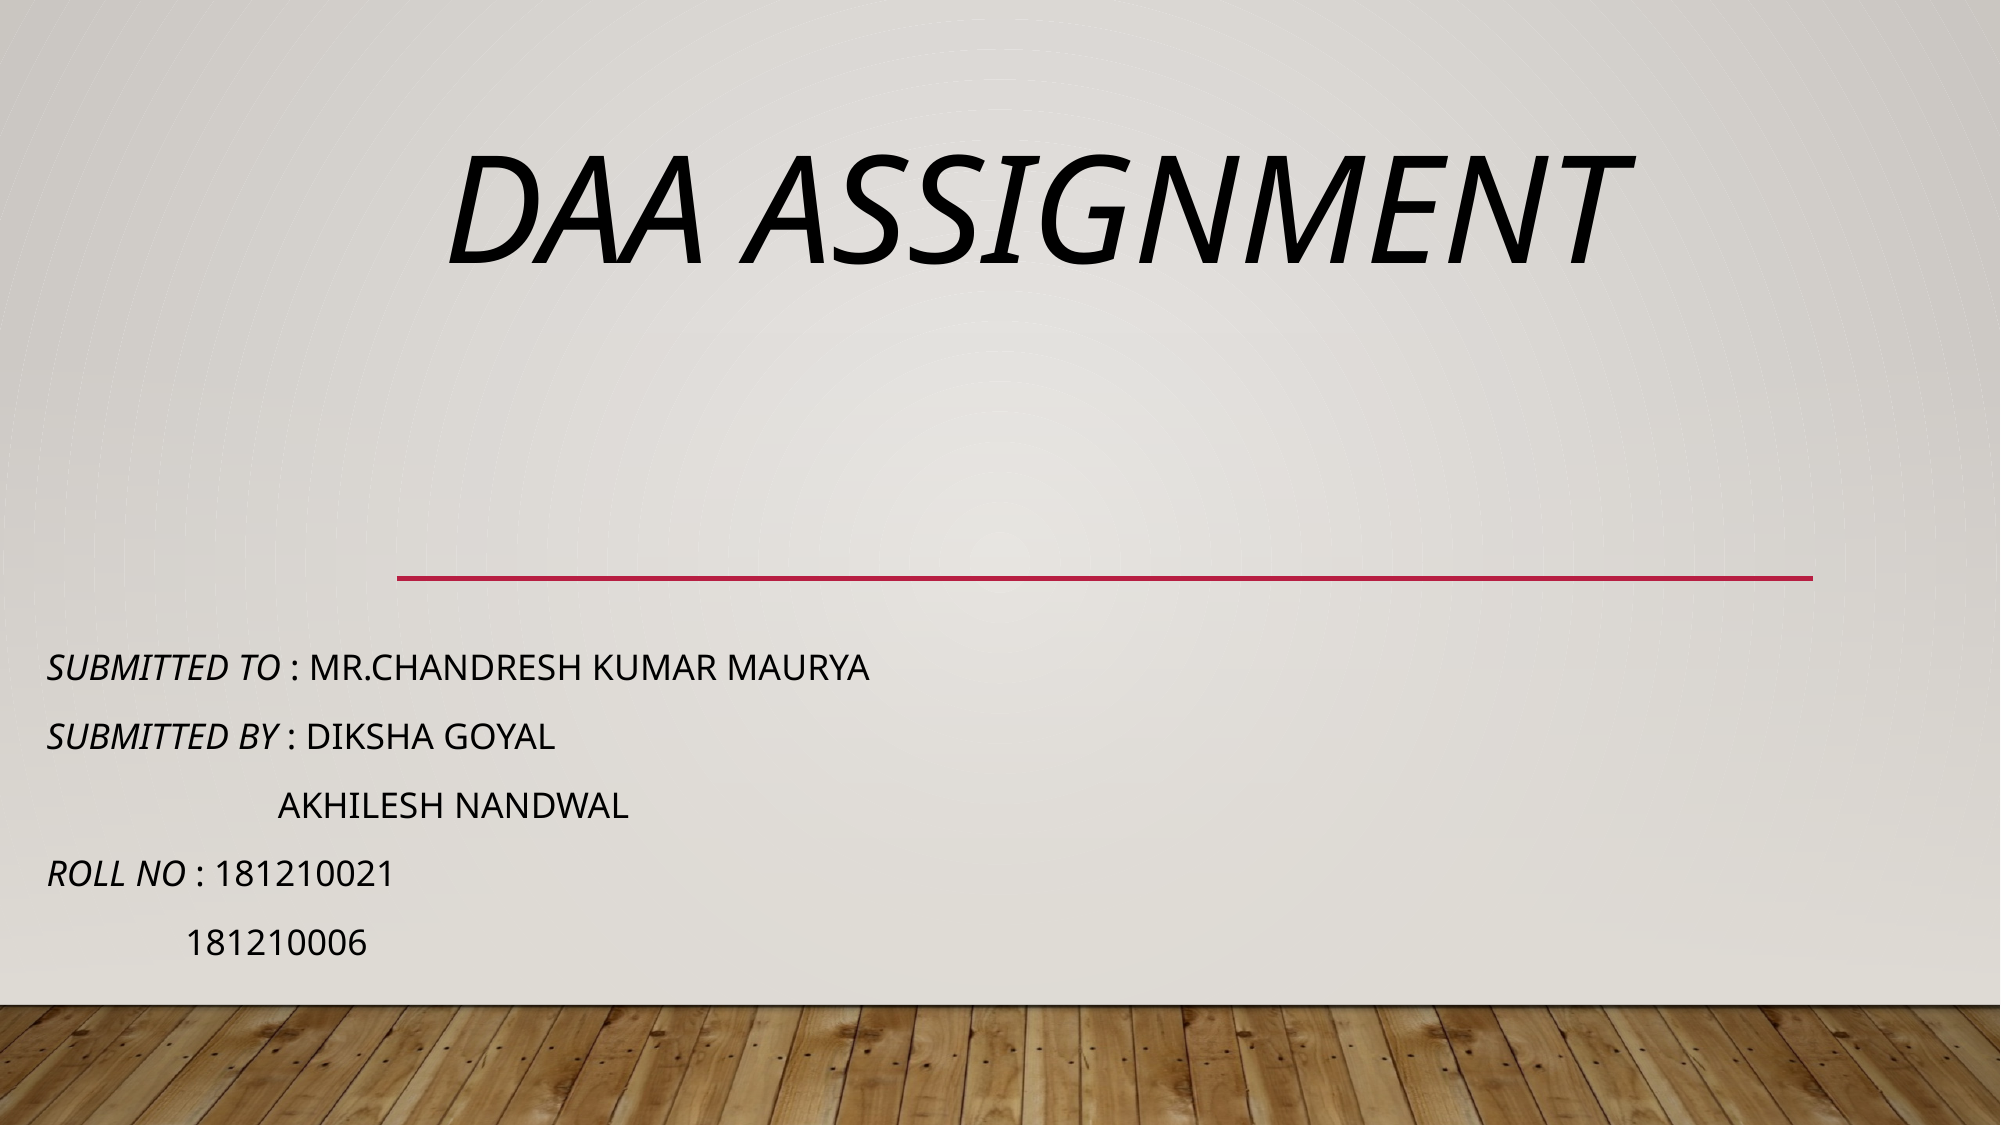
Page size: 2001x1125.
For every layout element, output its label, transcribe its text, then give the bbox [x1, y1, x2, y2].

picture [0, 1005, 2000, 1125]
title DAA ASSIGNMENT [344, 59, 1762, 476]
subtitle Submitted To : Mr.Chandresh Kumar Maurya Submitted By : Diksha Goyal AKHILESH NANDWAL Roll No : 181210021 181210006 [31, 621, 1029, 978]
